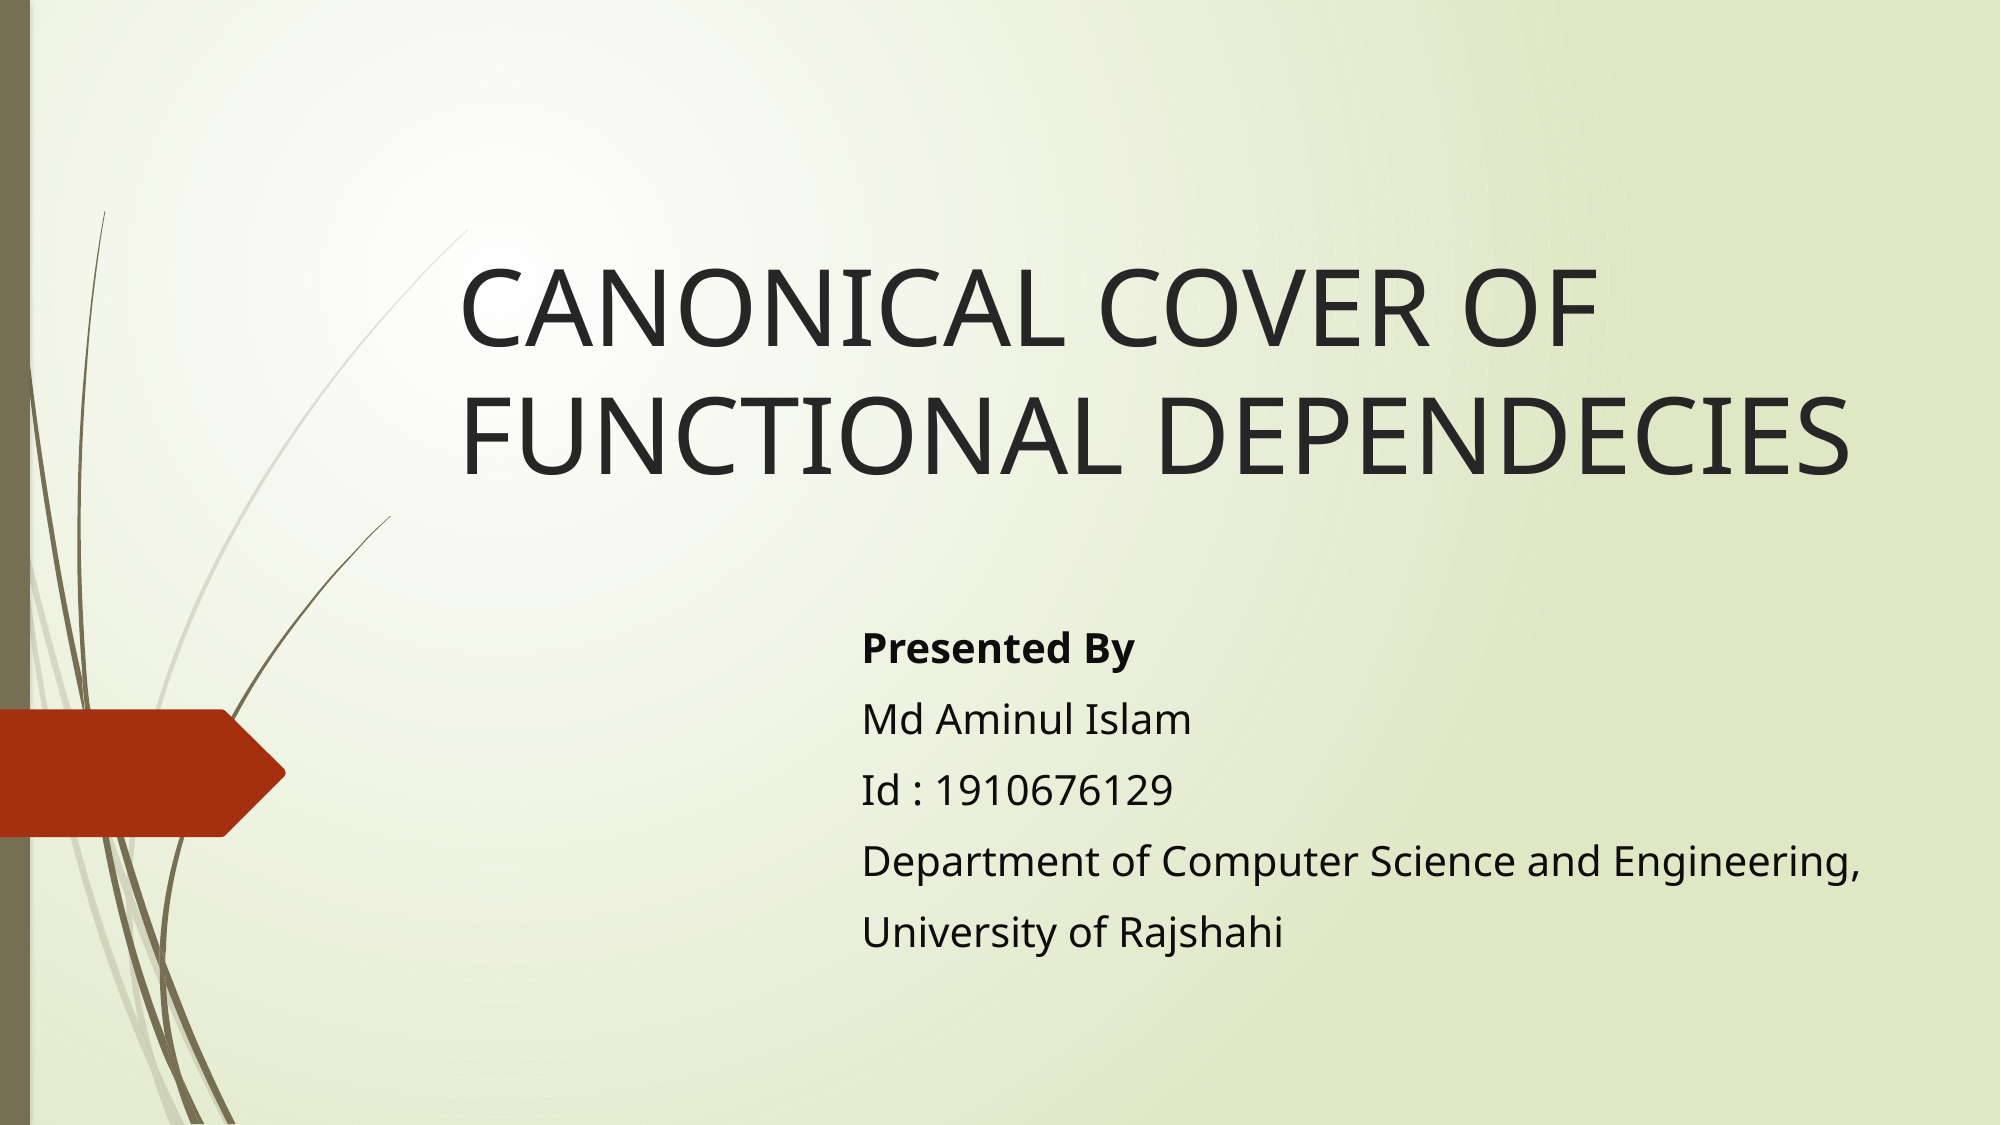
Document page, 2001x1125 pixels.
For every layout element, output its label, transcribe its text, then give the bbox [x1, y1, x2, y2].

subtitle Presented By Md Aminul Islam Id : 1910676129 Department of Computer Science and Engineering, University of Rajshahi [846, 614, 1924, 998]
title CANONICAL COVER OF FUNCTIONAL DEPENDECIES [442, 120, 1924, 504]
